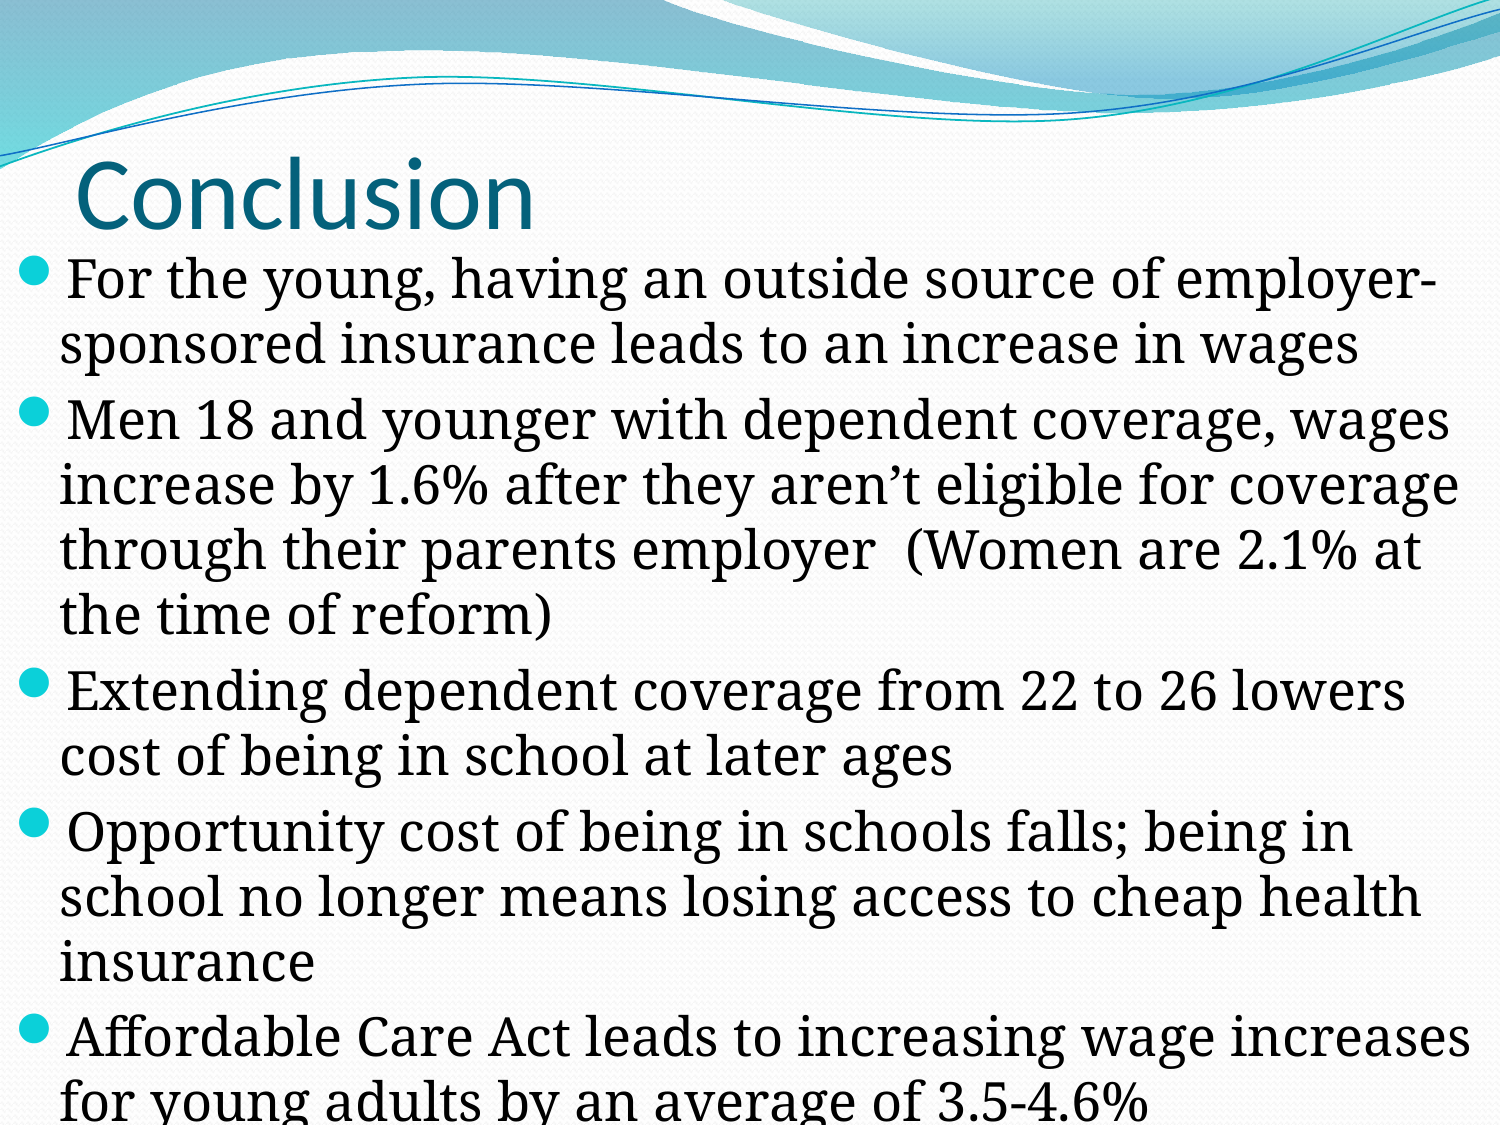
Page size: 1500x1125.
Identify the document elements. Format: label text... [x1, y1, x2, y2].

title Conclusion [75, 62, 1425, 237]
list For the young, having an outside source of employer-sponsored insurance leads to an increase in wages Men 18 and younger with dependent coverage, wages increase by 1.6% after they aren’t eligible for coverage through their parents employer (Women are 2.1% at the time of reform) Extending dependent coverage from 22 to 26 lowers cost of being in school at later ages Opportunity cost of being in schools falls; being in school no longer means losing access to cheap health insurance Affordable Care Act leads to increasing wage increases for young adults by an average of 3.5-4.6% [0, 237, 1500, 1125]
